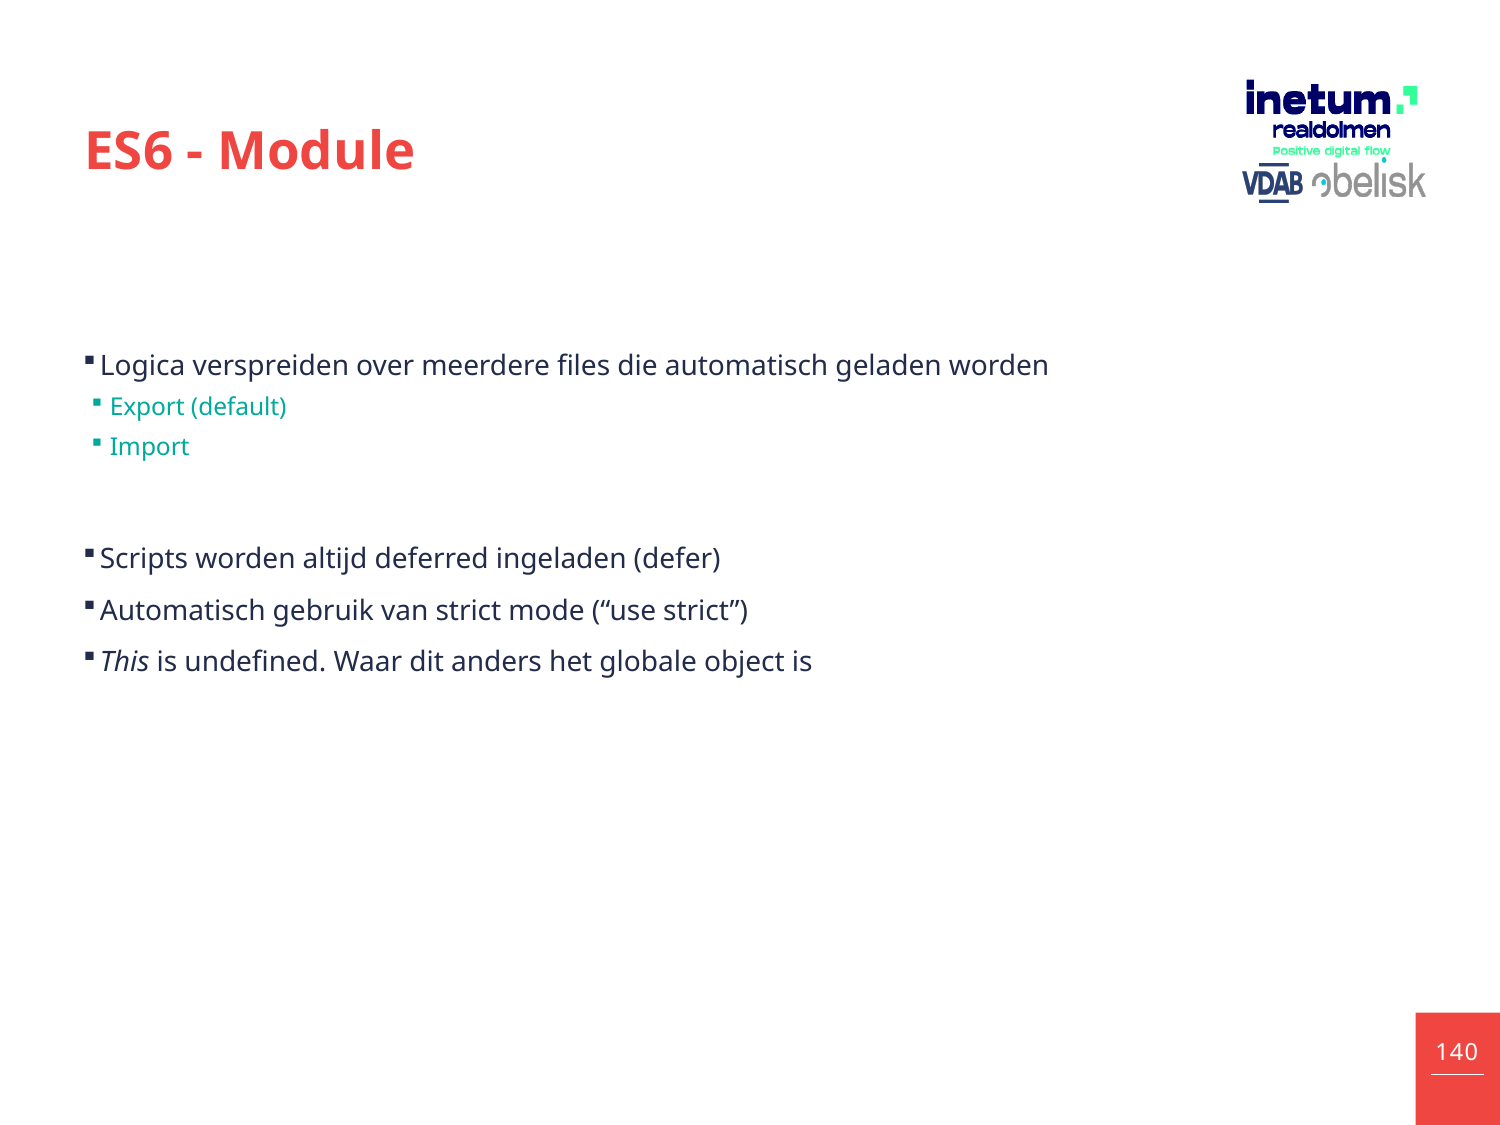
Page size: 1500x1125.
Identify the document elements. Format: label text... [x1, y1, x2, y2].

picture [1233, 52, 1431, 203]
list Logica verspreiden over meerdere files die automatisch geladen worden Export (default) Import Scripts worden altijd deferred ingeladen (defer) Automatisch gebruik van strict mode (“use strict”) This is undefined. Waar dit anders het globale object is [83, 326, 1400, 696]
title ES6 - Module [83, 114, 1229, 181]
